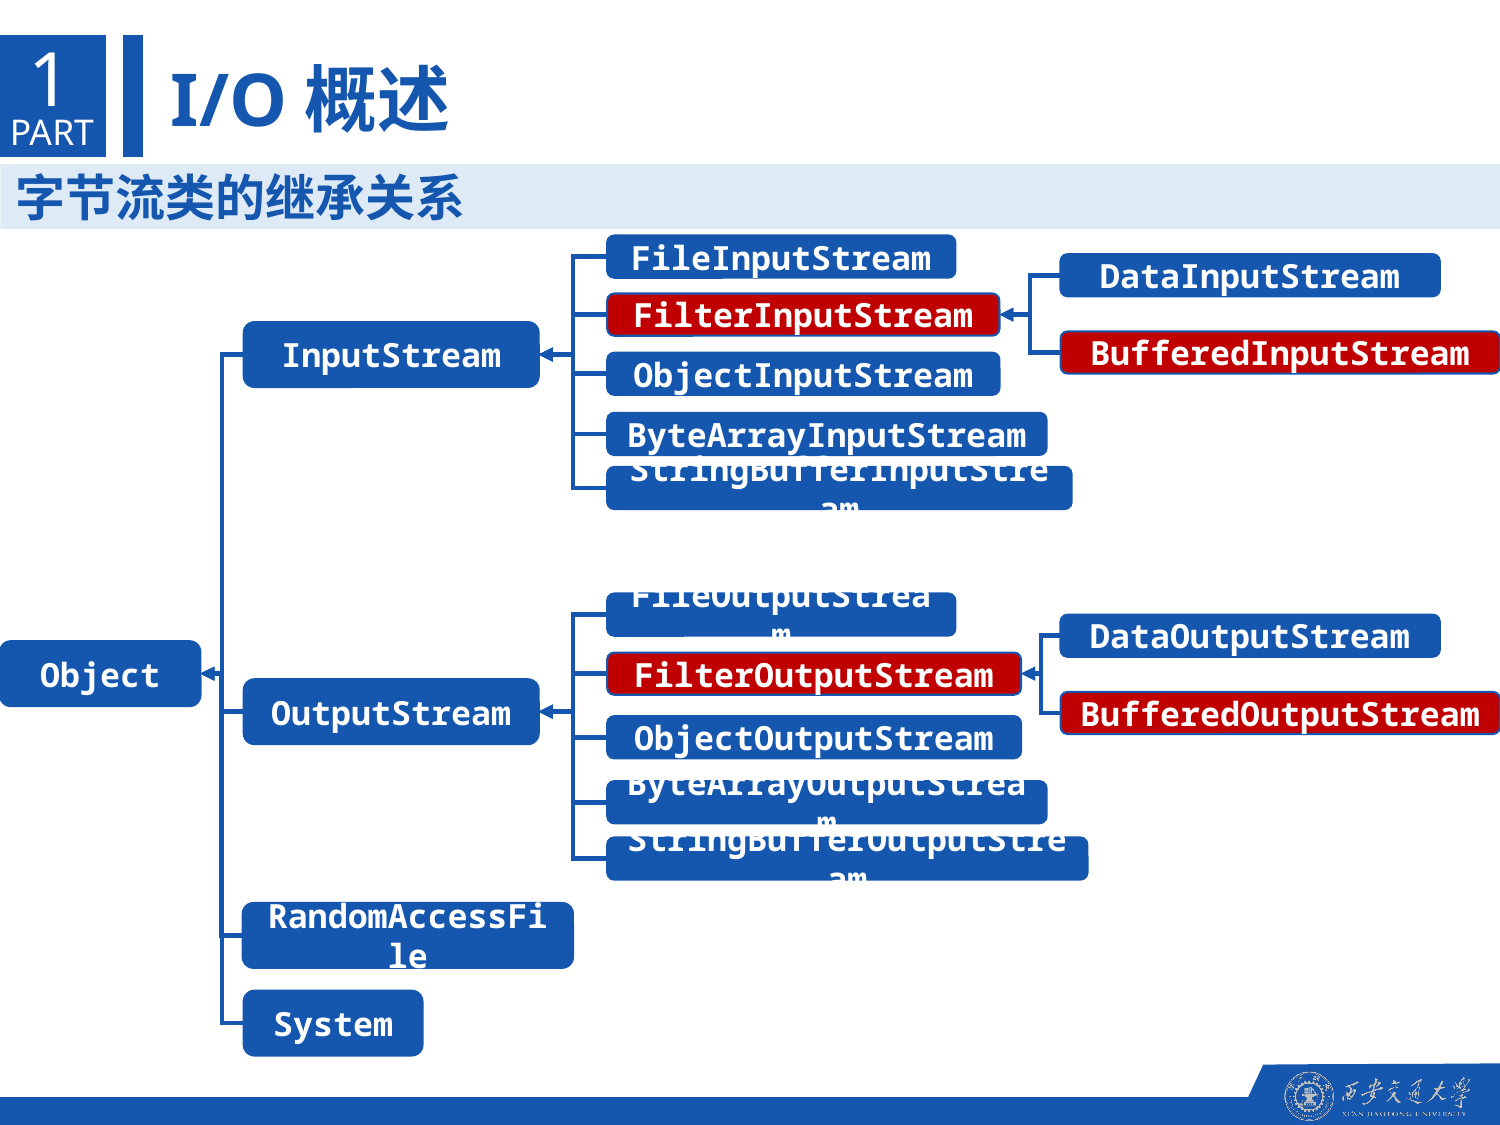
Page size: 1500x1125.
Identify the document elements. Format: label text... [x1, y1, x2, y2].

text_box FileOutputStream [606, 592, 957, 637]
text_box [538, 354, 608, 488]
text_box PART [9, 109, 95, 153]
text_box 字节流类的继承关系 [0, 163, 1500, 231]
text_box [538, 614, 608, 673]
text_box DataOutputStream [1059, 613, 1441, 658]
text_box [200, 673, 244, 1024]
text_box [538, 673, 608, 711]
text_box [1021, 635, 1061, 673]
text_box StringBufferInputStream [606, 465, 1073, 511]
text_box FilterOutputStream [608, 651, 1021, 696]
text_box DataInputStream [1059, 253, 1441, 298]
text_box ByteArrayInputStream [608, 411, 1048, 457]
text_box BufferedOutputStream [1059, 690, 1500, 736]
text_box FileInputStream [606, 234, 957, 279]
text_box StringBufferOutputStream [606, 836, 1089, 881]
text_box RandomAccessFile [244, 901, 575, 969]
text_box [200, 354, 244, 673]
text_box ObjectInputStream [608, 351, 1001, 396]
text_box InputStream [242, 321, 538, 389]
text_box BufferedInputStream [1059, 330, 1500, 375]
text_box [538, 256, 608, 314]
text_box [999, 275, 1061, 314]
text_box Object [0, 640, 200, 708]
text_box ByteArrayOutputStream [608, 780, 1048, 825]
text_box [538, 314, 608, 354]
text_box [1021, 673, 1061, 713]
text_box FilterInputStream [608, 292, 999, 337]
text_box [538, 711, 608, 859]
text_box I/O概述 [155, 45, 466, 149]
text_box OutputStream [244, 678, 538, 746]
text_box ObjectOutputStream [608, 715, 1023, 760]
text_box 1 [14, 23, 87, 129]
text_box System [242, 989, 424, 1057]
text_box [999, 314, 1061, 353]
